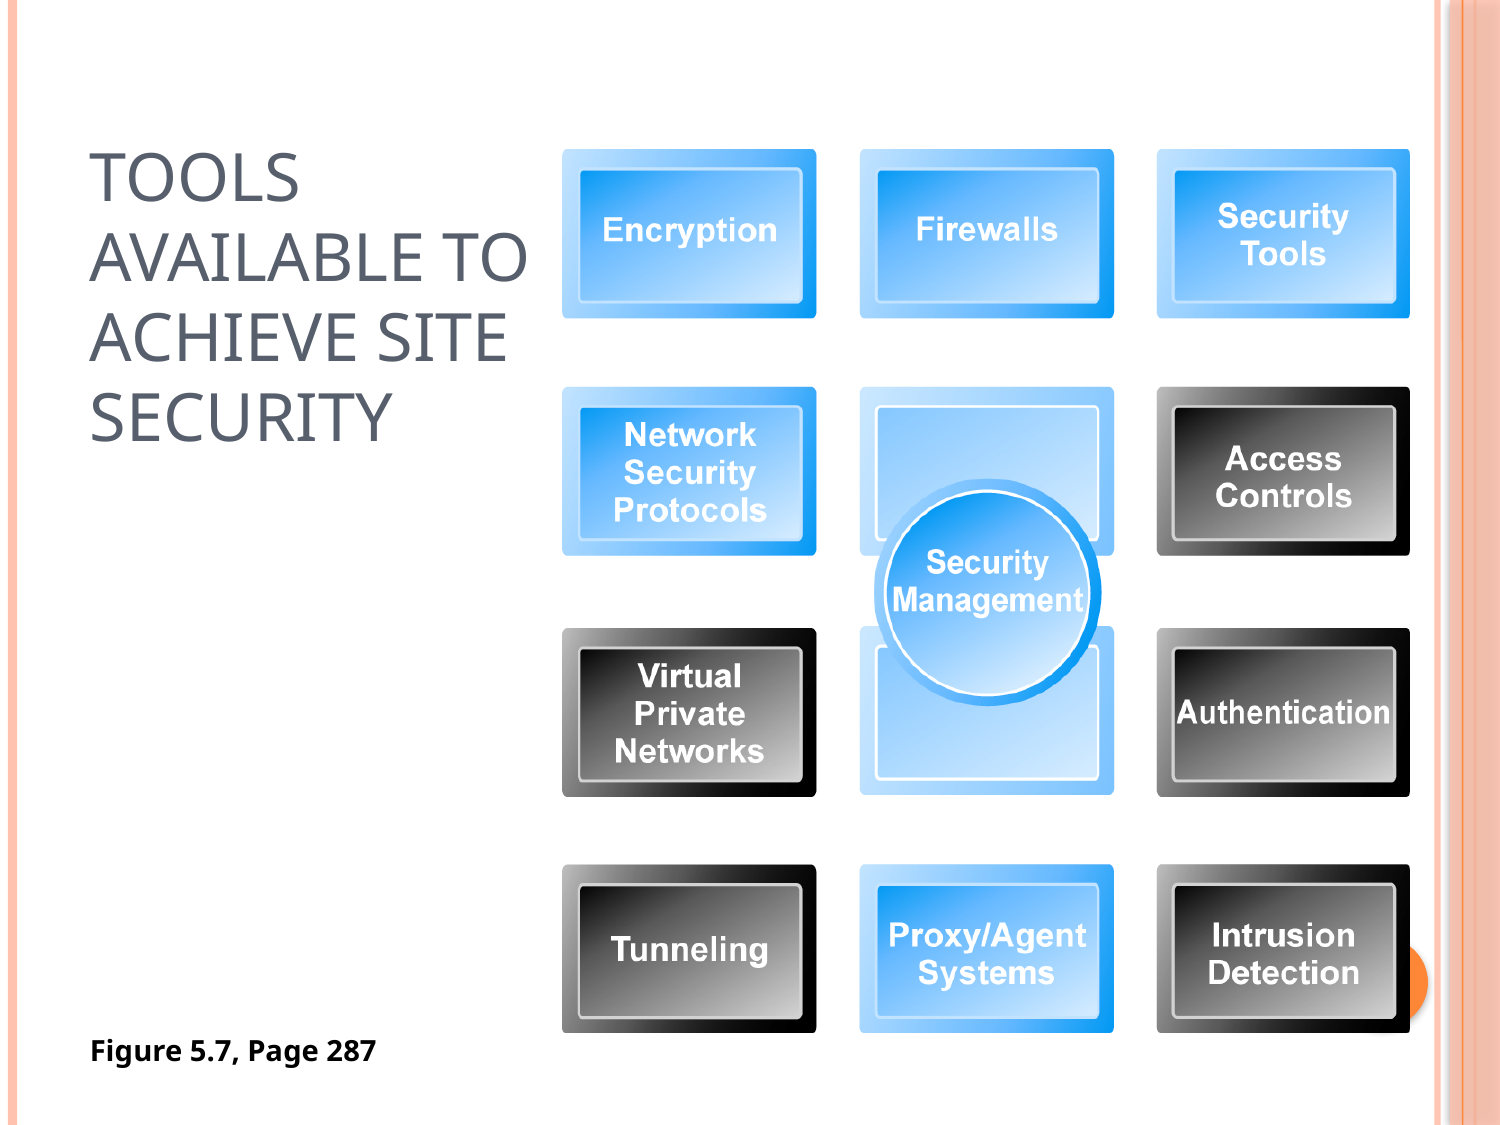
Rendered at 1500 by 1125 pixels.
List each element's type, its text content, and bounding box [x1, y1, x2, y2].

picture [561, 149, 1410, 1033]
list Figure 5.7, Page 287 [75, 1025, 538, 1125]
title Tools Available to Achieve Site Security [75, 112, 613, 463]
